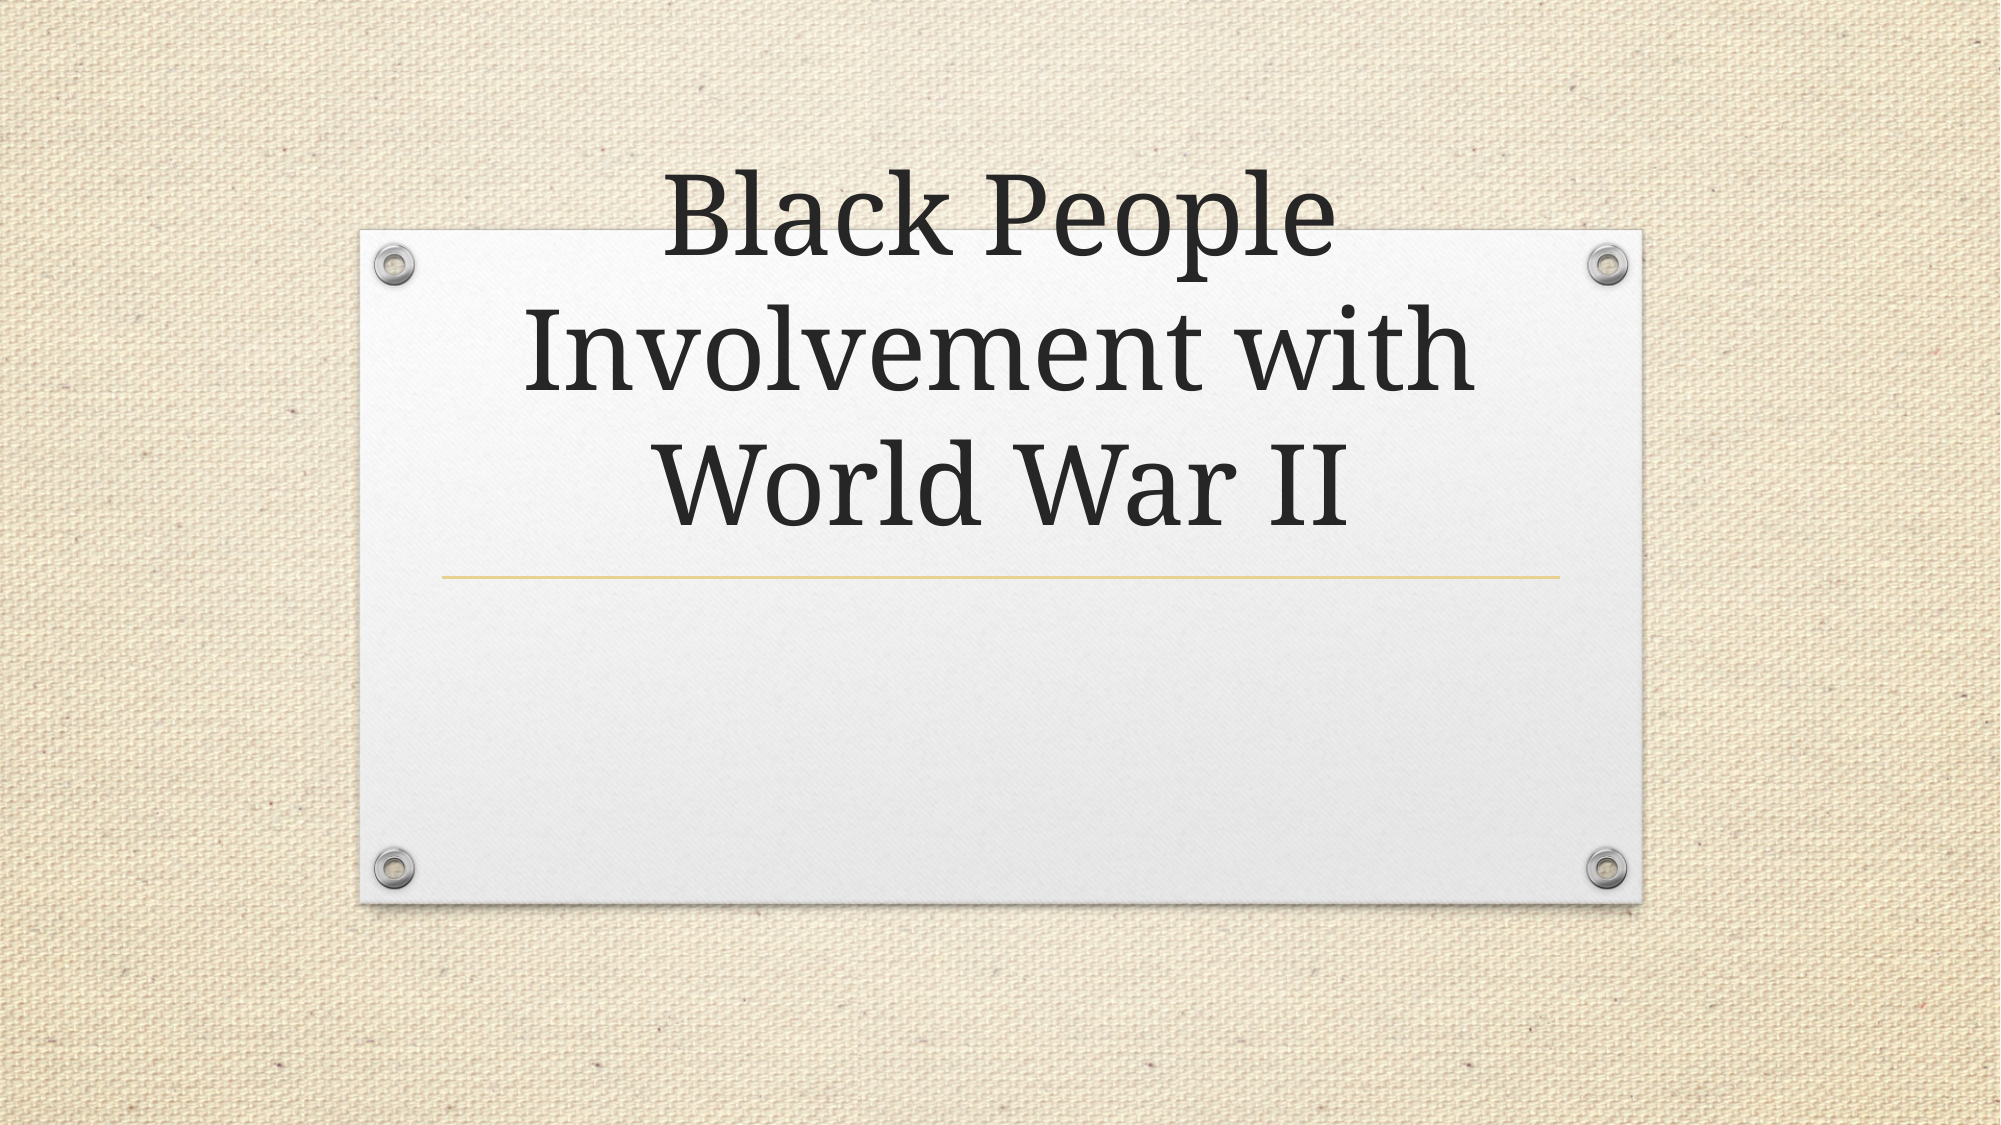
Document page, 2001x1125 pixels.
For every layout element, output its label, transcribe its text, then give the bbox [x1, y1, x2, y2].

title Black People Involvement with World War II [441, 306, 1560, 556]
picture [0, 0, 2001, 1125]
